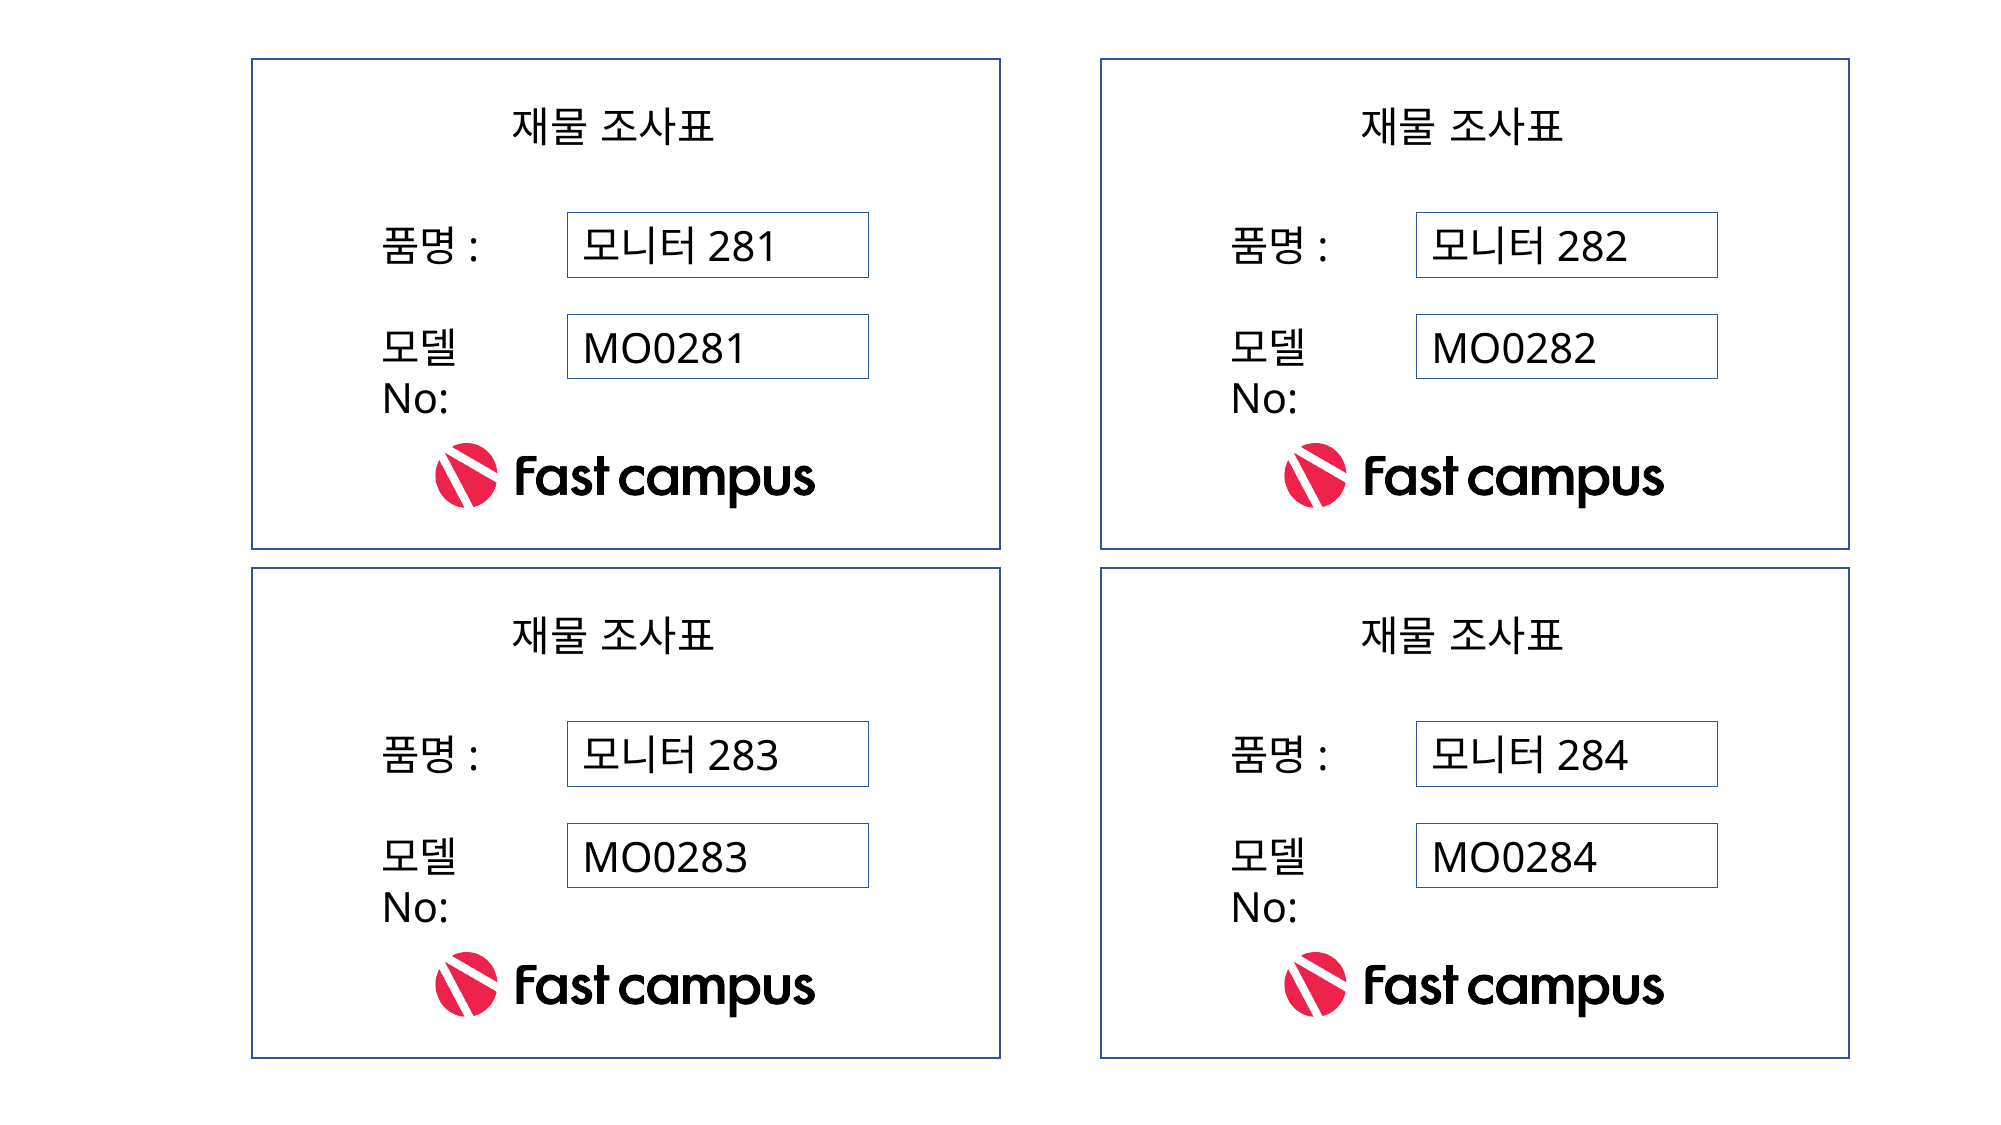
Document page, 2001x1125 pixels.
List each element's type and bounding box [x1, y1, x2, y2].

text_box [251, 567, 1001, 1059]
text_box [1100, 58, 1850, 550]
picture [1279, 437, 1669, 514]
text_box [251, 58, 1001, 550]
picture [1279, 946, 1669, 1023]
picture [430, 437, 820, 514]
picture [430, 946, 820, 1023]
text_box [1100, 567, 1850, 1059]
